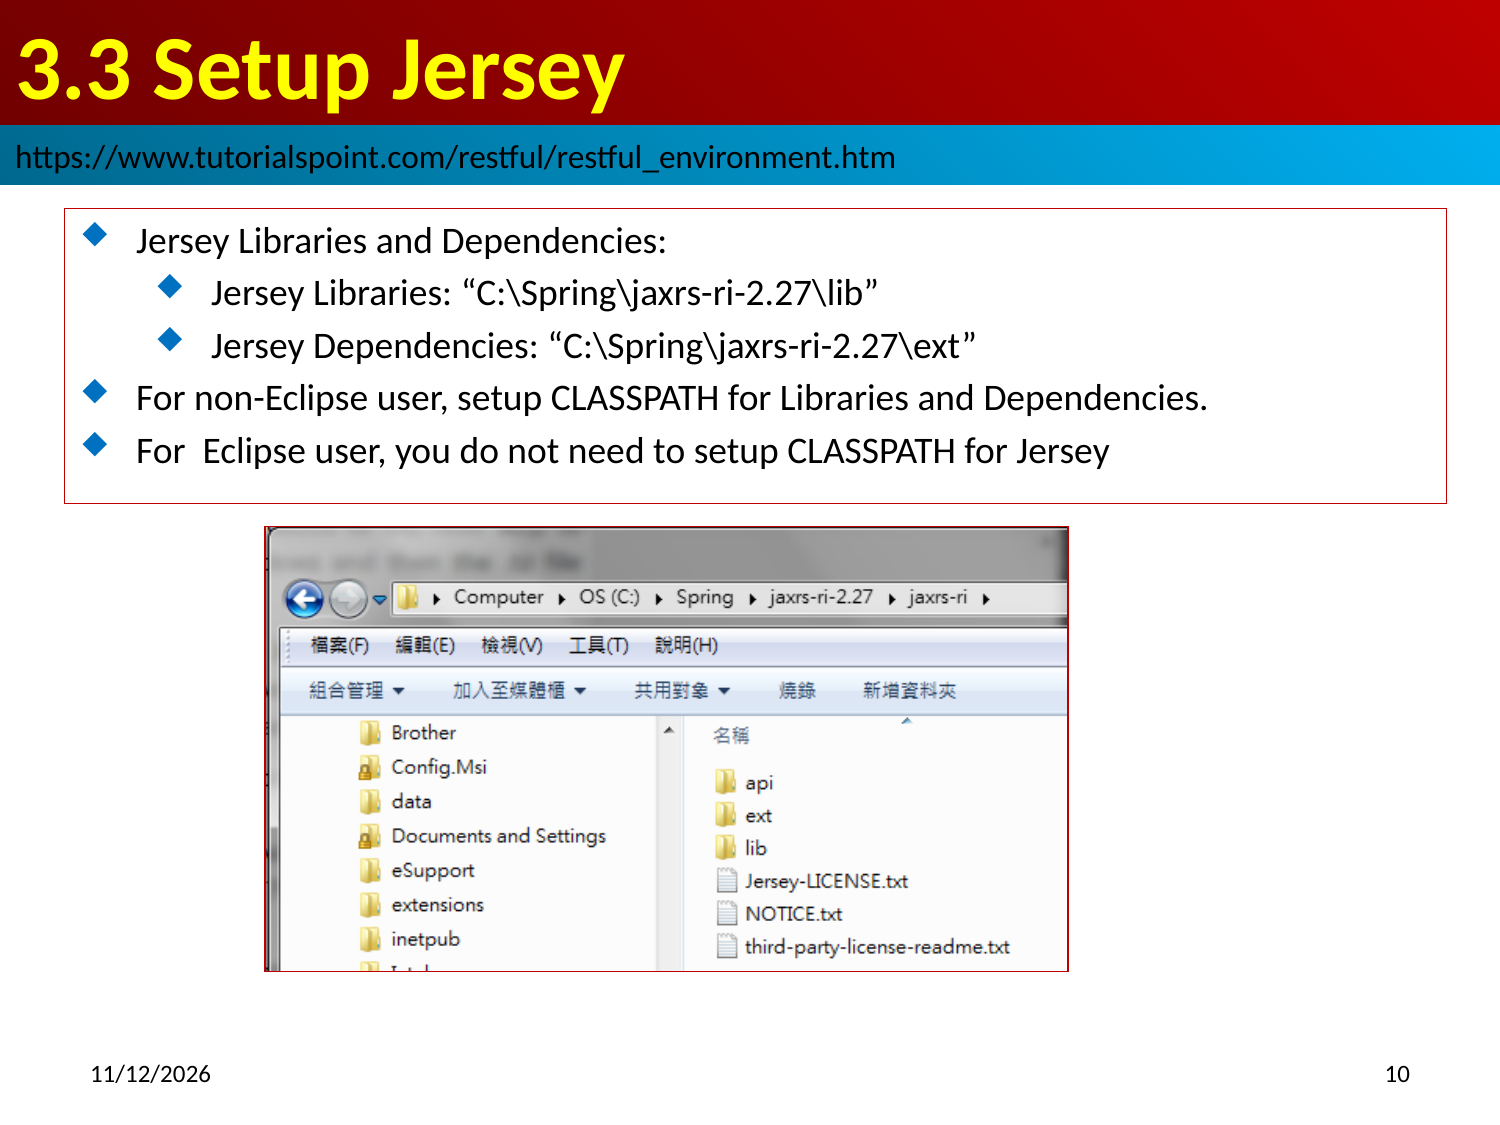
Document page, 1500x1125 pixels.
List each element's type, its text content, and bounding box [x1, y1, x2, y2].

title 3.3 Setup Jersey [0, 0, 1500, 125]
picture [265, 526, 1068, 971]
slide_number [75, 1042, 425, 1103]
subtitle Jersey Libraries and Dependencies: Jersey Libraries: “C:\Spring\jaxrs-ri-2.27\lib” Jersey Dependencies: “C:\Spring\jaxrs-ri-2.27\ext” For non-Eclipse user, setup CLASSPATH for Libraries and Dependencies. For Eclipse user, you do not need to setup CLASSPATH for Jersey [64, 208, 1447, 504]
text_box https://www.tutorialspoint.com/restful/restful_environment.htm [0, 125, 1500, 185]
slide_number 10 [1074, 1042, 1425, 1103]
